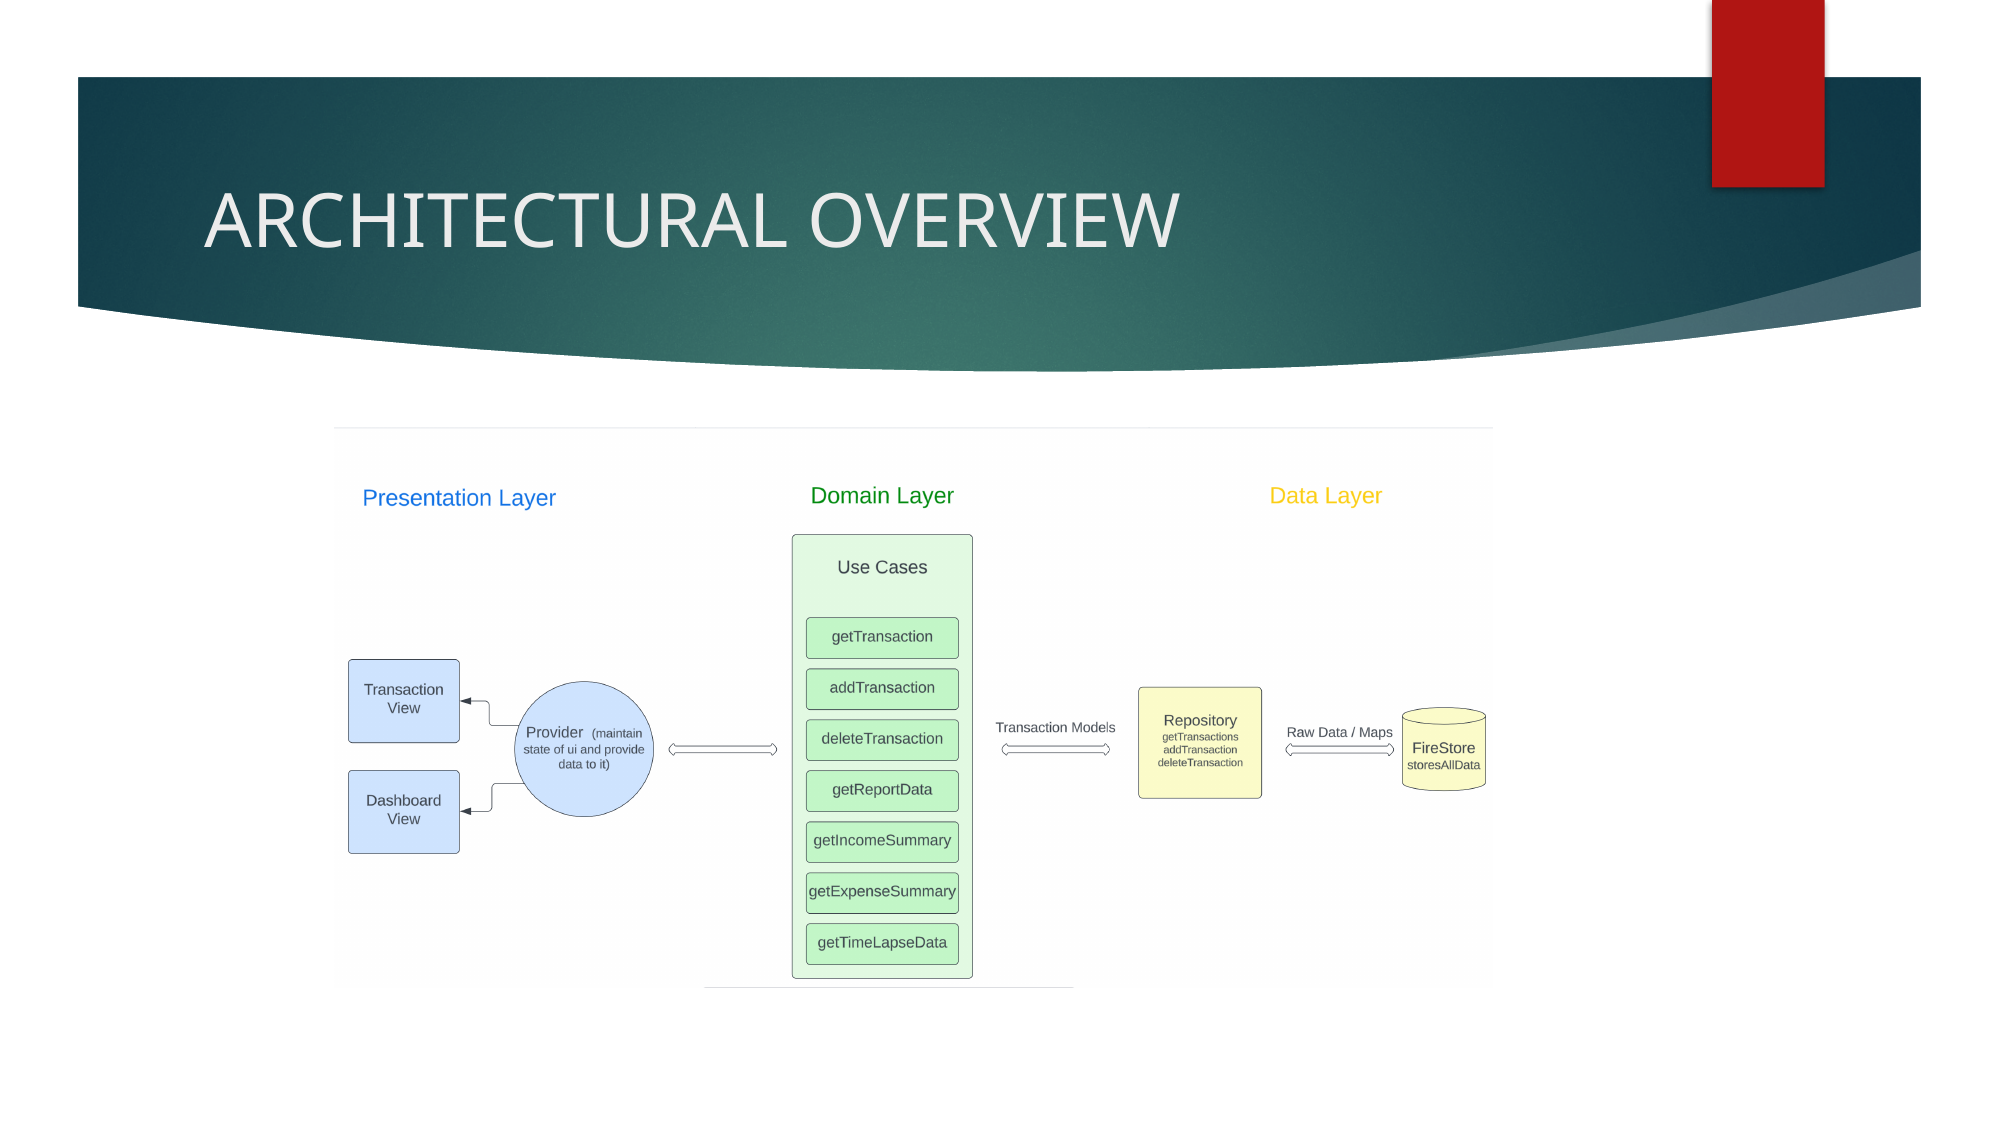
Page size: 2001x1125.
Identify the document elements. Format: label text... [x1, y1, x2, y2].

title ARCHITECTURAL OVERVIEW [189, 159, 1638, 276]
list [334, 426, 1493, 988]
